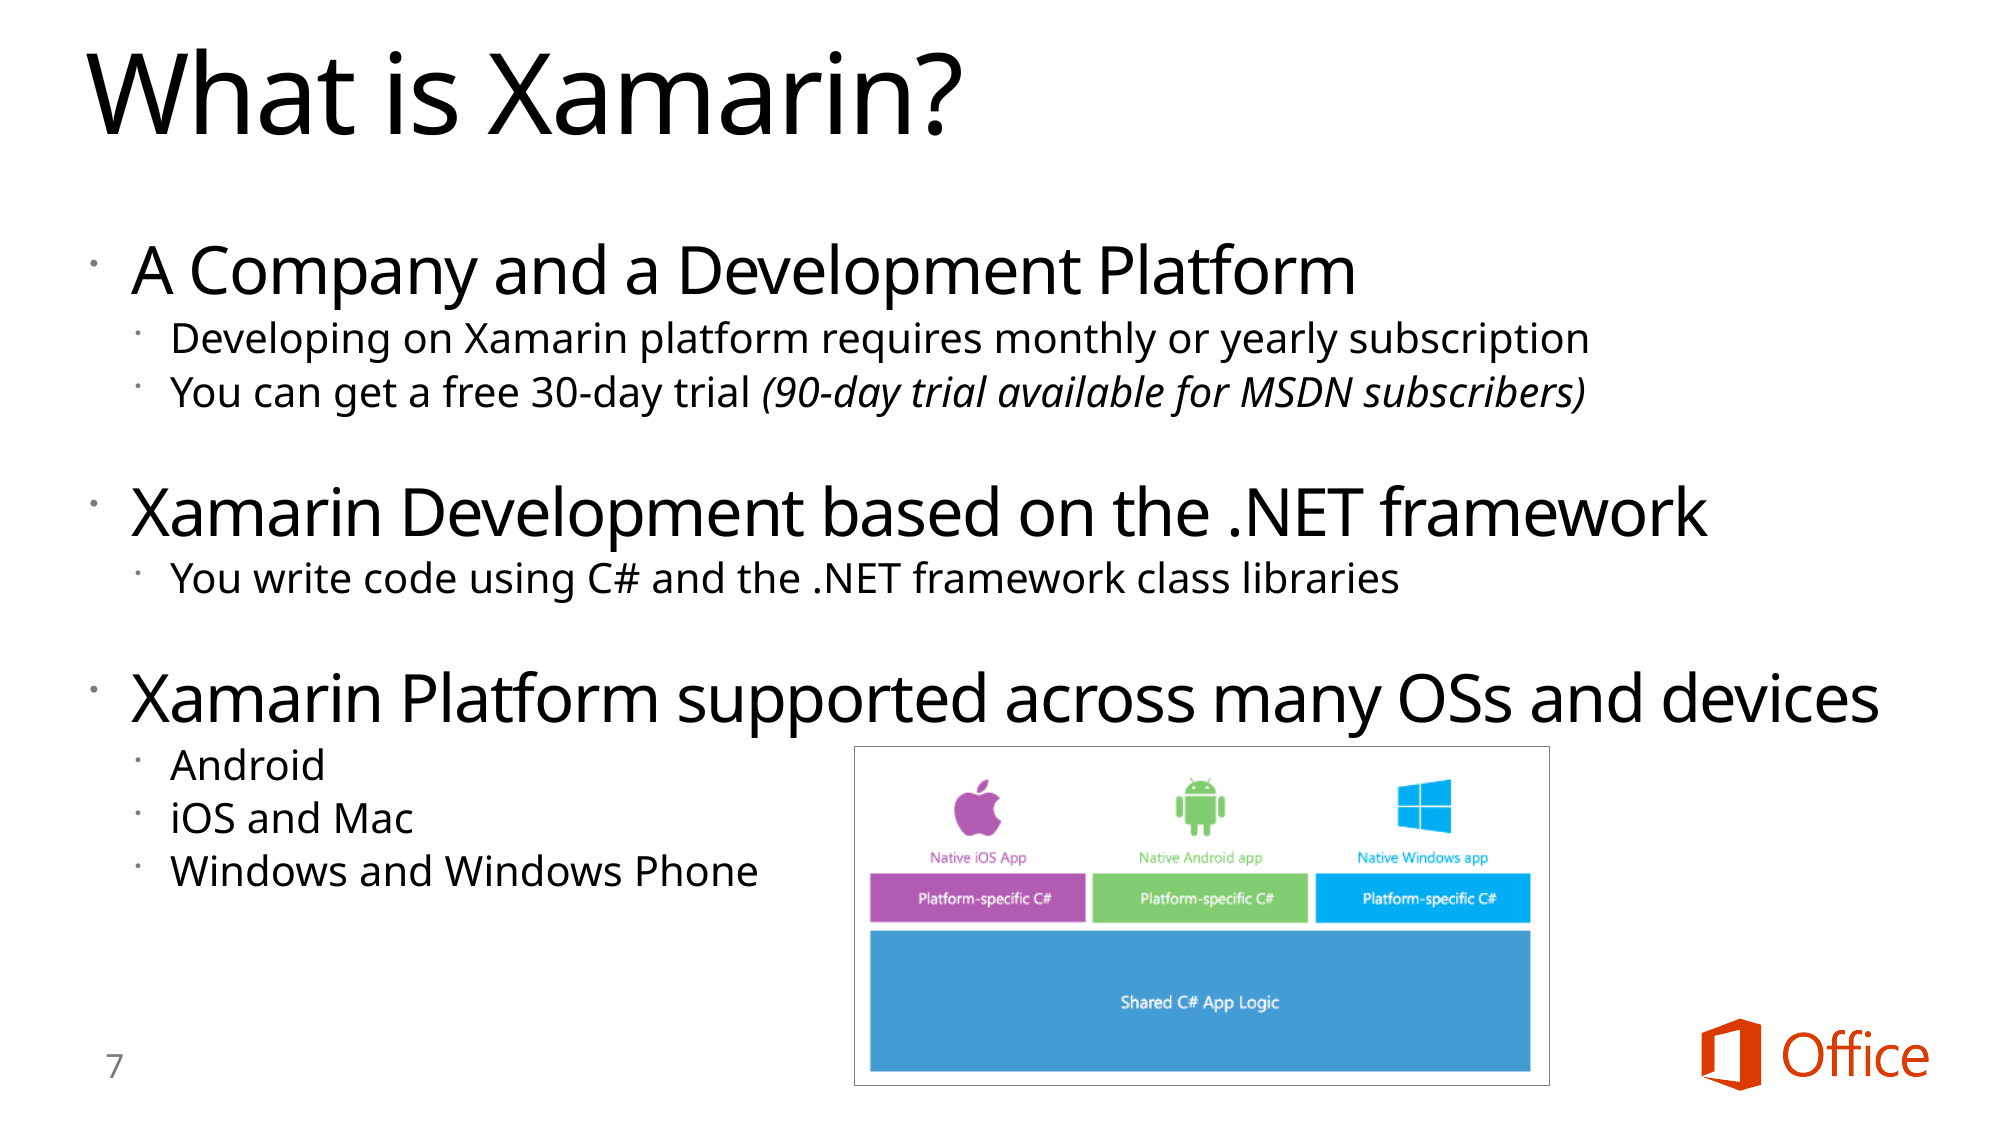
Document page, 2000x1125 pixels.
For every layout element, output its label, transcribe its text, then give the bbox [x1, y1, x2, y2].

slide_number 7 [85, 1049, 178, 1086]
picture [1670, 987, 1960, 1122]
picture [854, 746, 1550, 1086]
list A Company and a Development Platform Developing on Xamarin platform requires monthly or yearly subscription You can get a free 30-day trial (90-day trial available for MSDN subscribers) Xamarin Development based on the .NET framework You write code using C# and the .NET framework class libraries Xamarin Platform supported across many OSs and devices Android iOS and Mac Windows and Windows Phone [85, 237, 1914, 573]
title What is Xamarin? [85, 37, 1914, 161]
